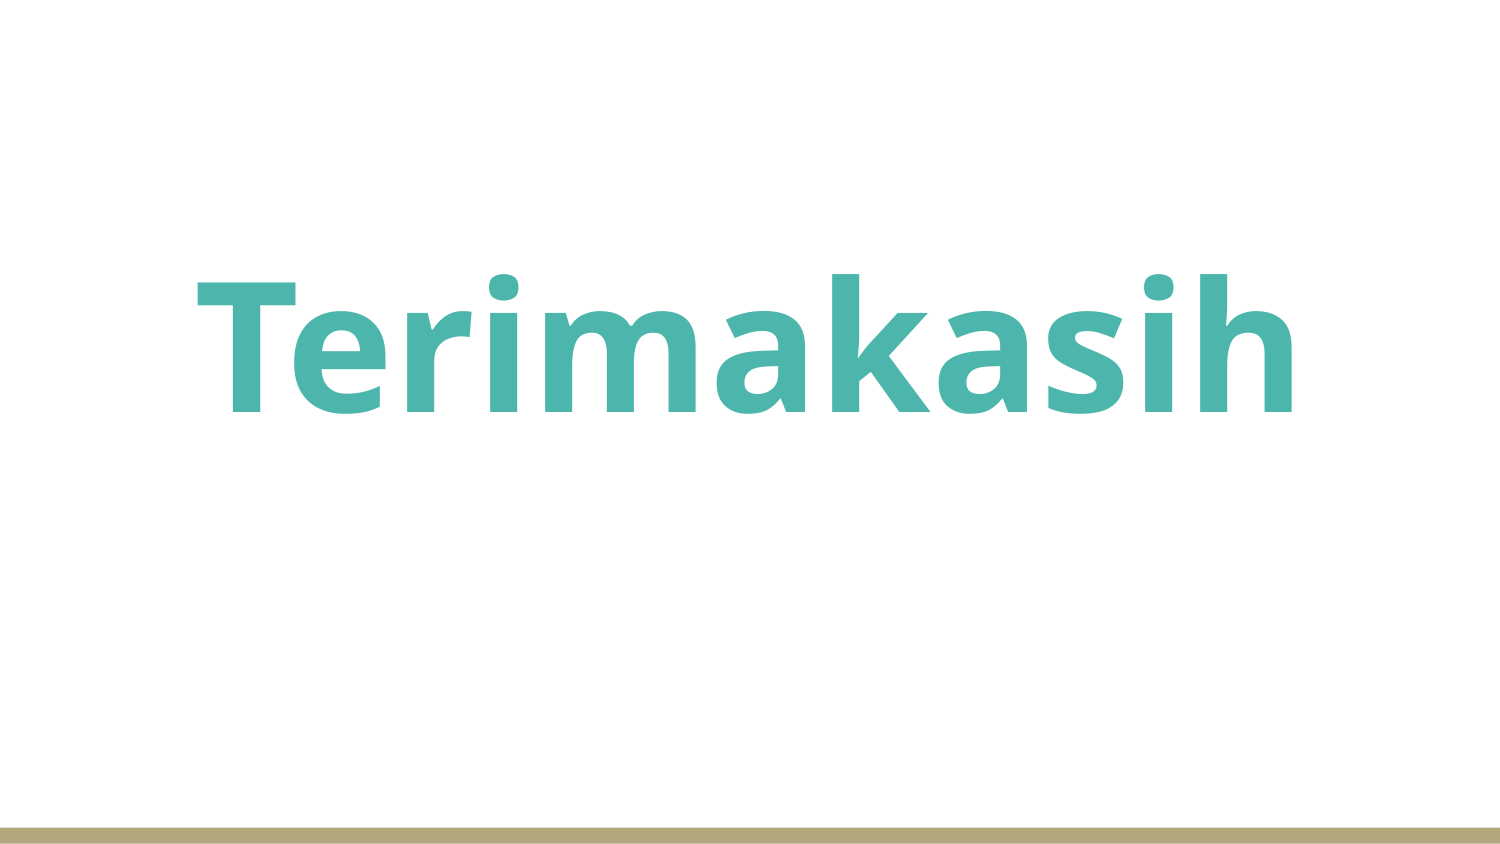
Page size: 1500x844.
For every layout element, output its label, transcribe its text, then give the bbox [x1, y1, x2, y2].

title Terimakasih [51, 214, 1449, 467]
